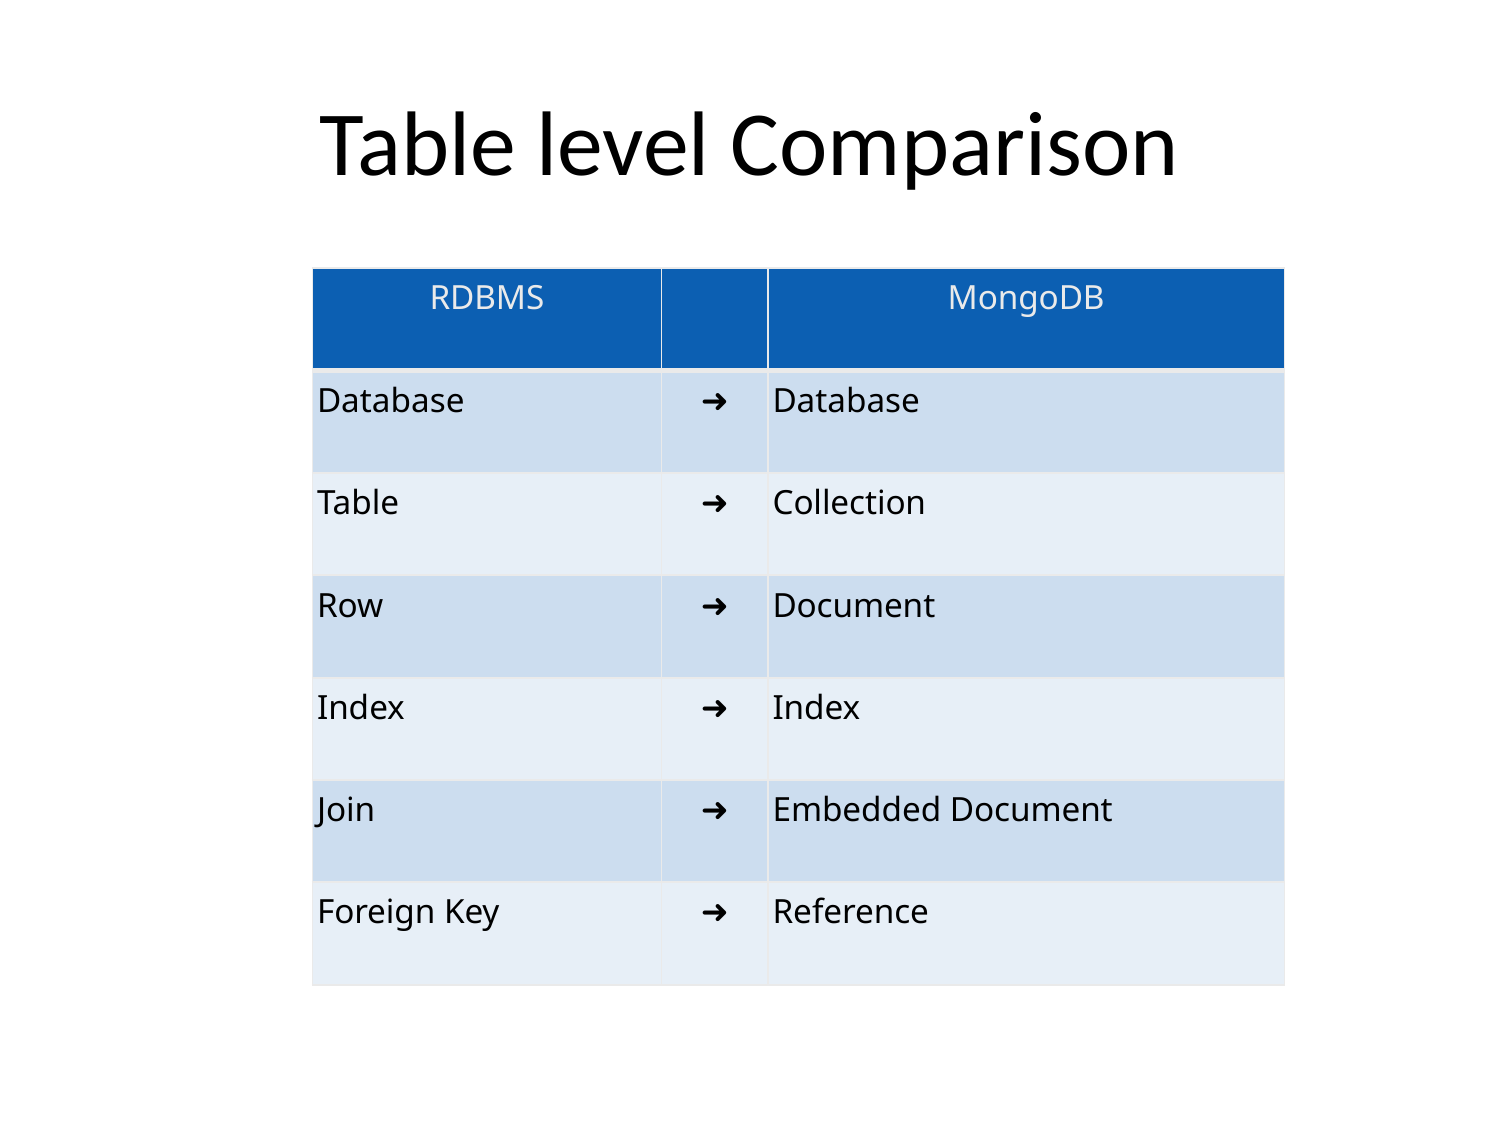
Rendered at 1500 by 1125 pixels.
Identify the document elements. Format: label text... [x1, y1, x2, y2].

table_cell ➜ [662, 576, 767, 677]
table_cell Database [769, 373, 1284, 472]
table_cell Collection [769, 474, 1284, 574]
title Table level Comparison [75, 45, 1425, 233]
table_cell Document [769, 576, 1284, 677]
table_cell Row [313, 576, 661, 677]
table_cell Database [313, 373, 661, 472]
table_cell Foreign Key [313, 883, 661, 984]
table_cell ➜ [662, 373, 767, 472]
table_cell Embedded Document [769, 781, 1284, 881]
table_header MongoDB [769, 269, 1284, 368]
table_cell Join [313, 781, 661, 881]
table_header [662, 269, 767, 368]
table_cell ➜ [662, 679, 767, 779]
table_cell ➜ [662, 474, 767, 574]
table_cell Index [313, 679, 661, 779]
table_header RDBMS [313, 269, 661, 368]
table_cell Reference [769, 883, 1284, 984]
table_cell ➜ [662, 781, 767, 881]
table_cell ➜ [662, 883, 767, 984]
table_cell Index [769, 679, 1284, 779]
table_cell Table [313, 474, 661, 574]
